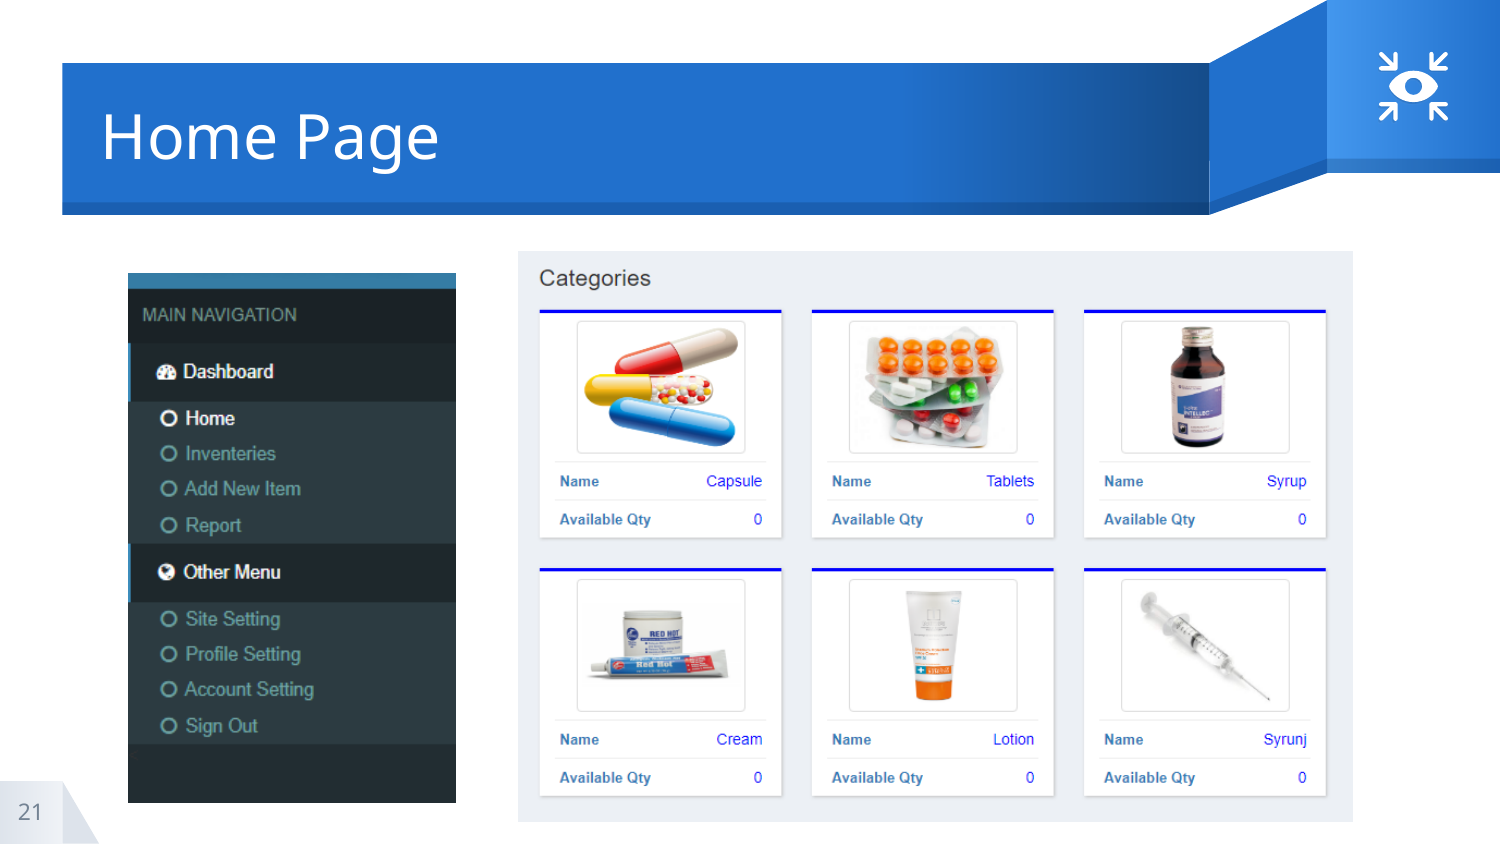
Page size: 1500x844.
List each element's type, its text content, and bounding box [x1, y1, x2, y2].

picture [518, 251, 1353, 822]
picture [127, 273, 456, 804]
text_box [1378, 51, 1449, 122]
slide_number 21 [0, 781, 63, 844]
title Home Page [100, 64, 1210, 215]
